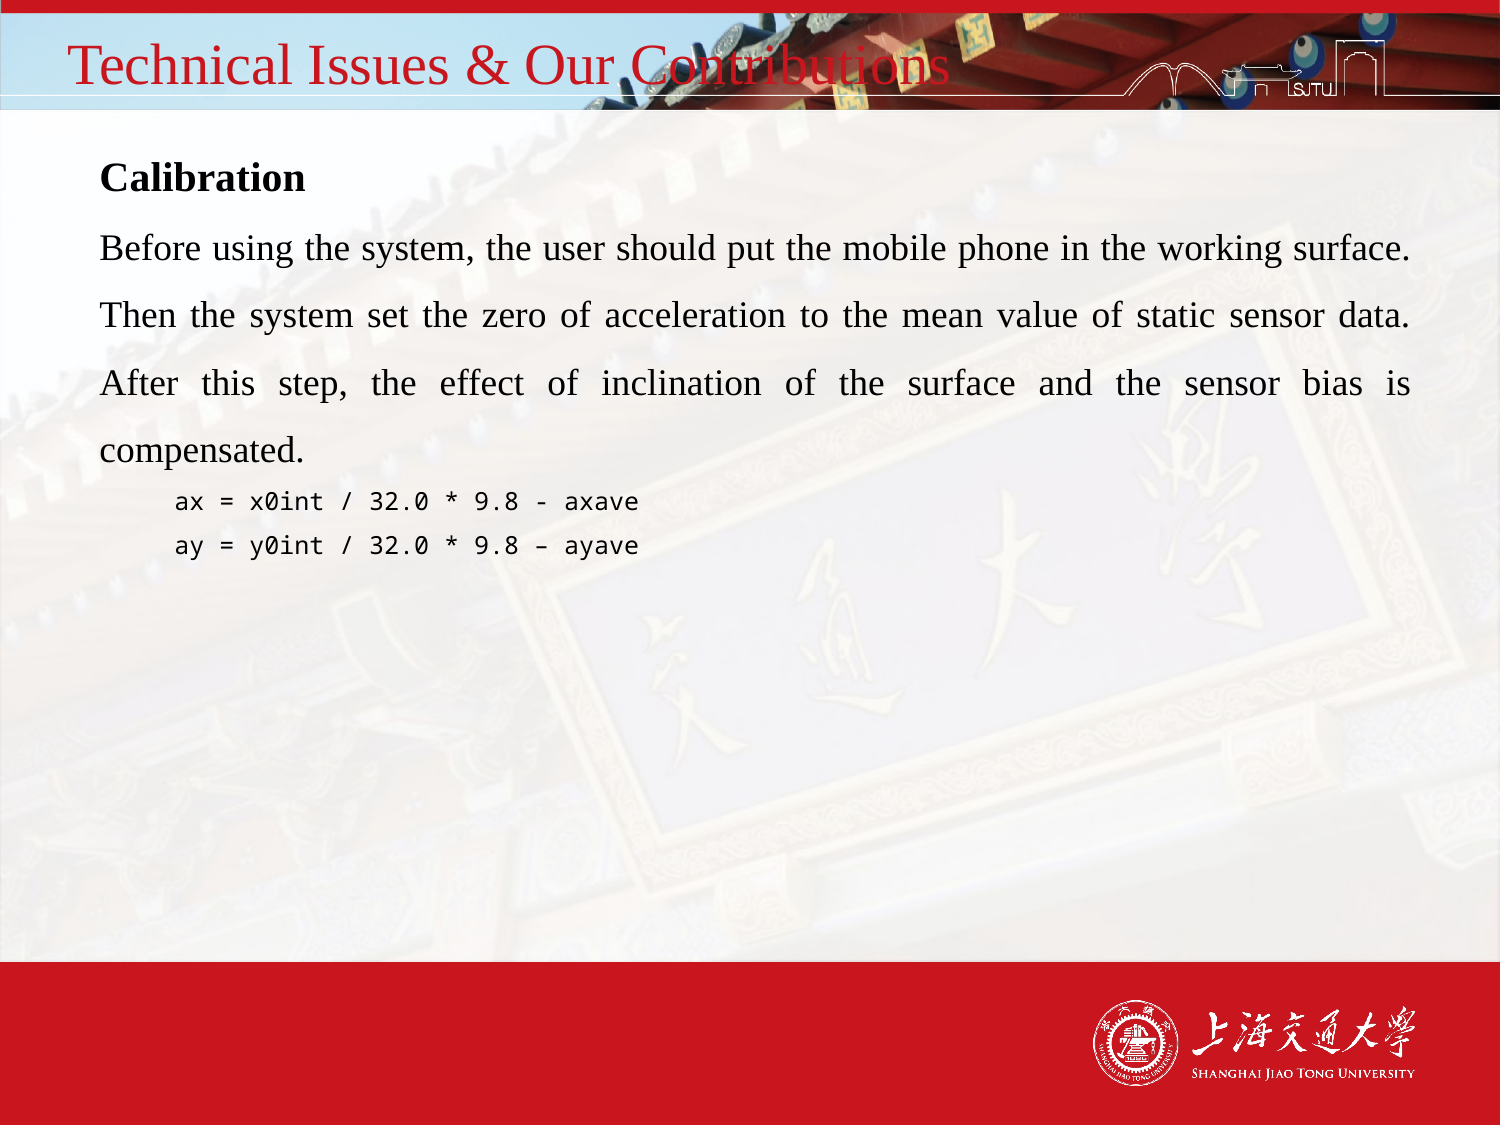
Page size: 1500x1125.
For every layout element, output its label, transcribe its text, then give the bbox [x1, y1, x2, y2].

text_box Calibration Before using the system, the user should put the mobile phone in the working surface. Then the system set the zero of acceleration to the mean value of static sensor data. After this step, the effect of inclination of the surface and the sensor bias is compensated. ax = x0int / 32.0 * 9.8 - axave ay = y0int / 32.0 * 9.8 – ayave [84, 117, 1428, 568]
picture [0, 111, 1500, 962]
title Technical Issues & Our Contributions [53, 38, 1116, 94]
picture [1093, 1000, 1415, 1086]
picture [0, 0, 1500, 110]
